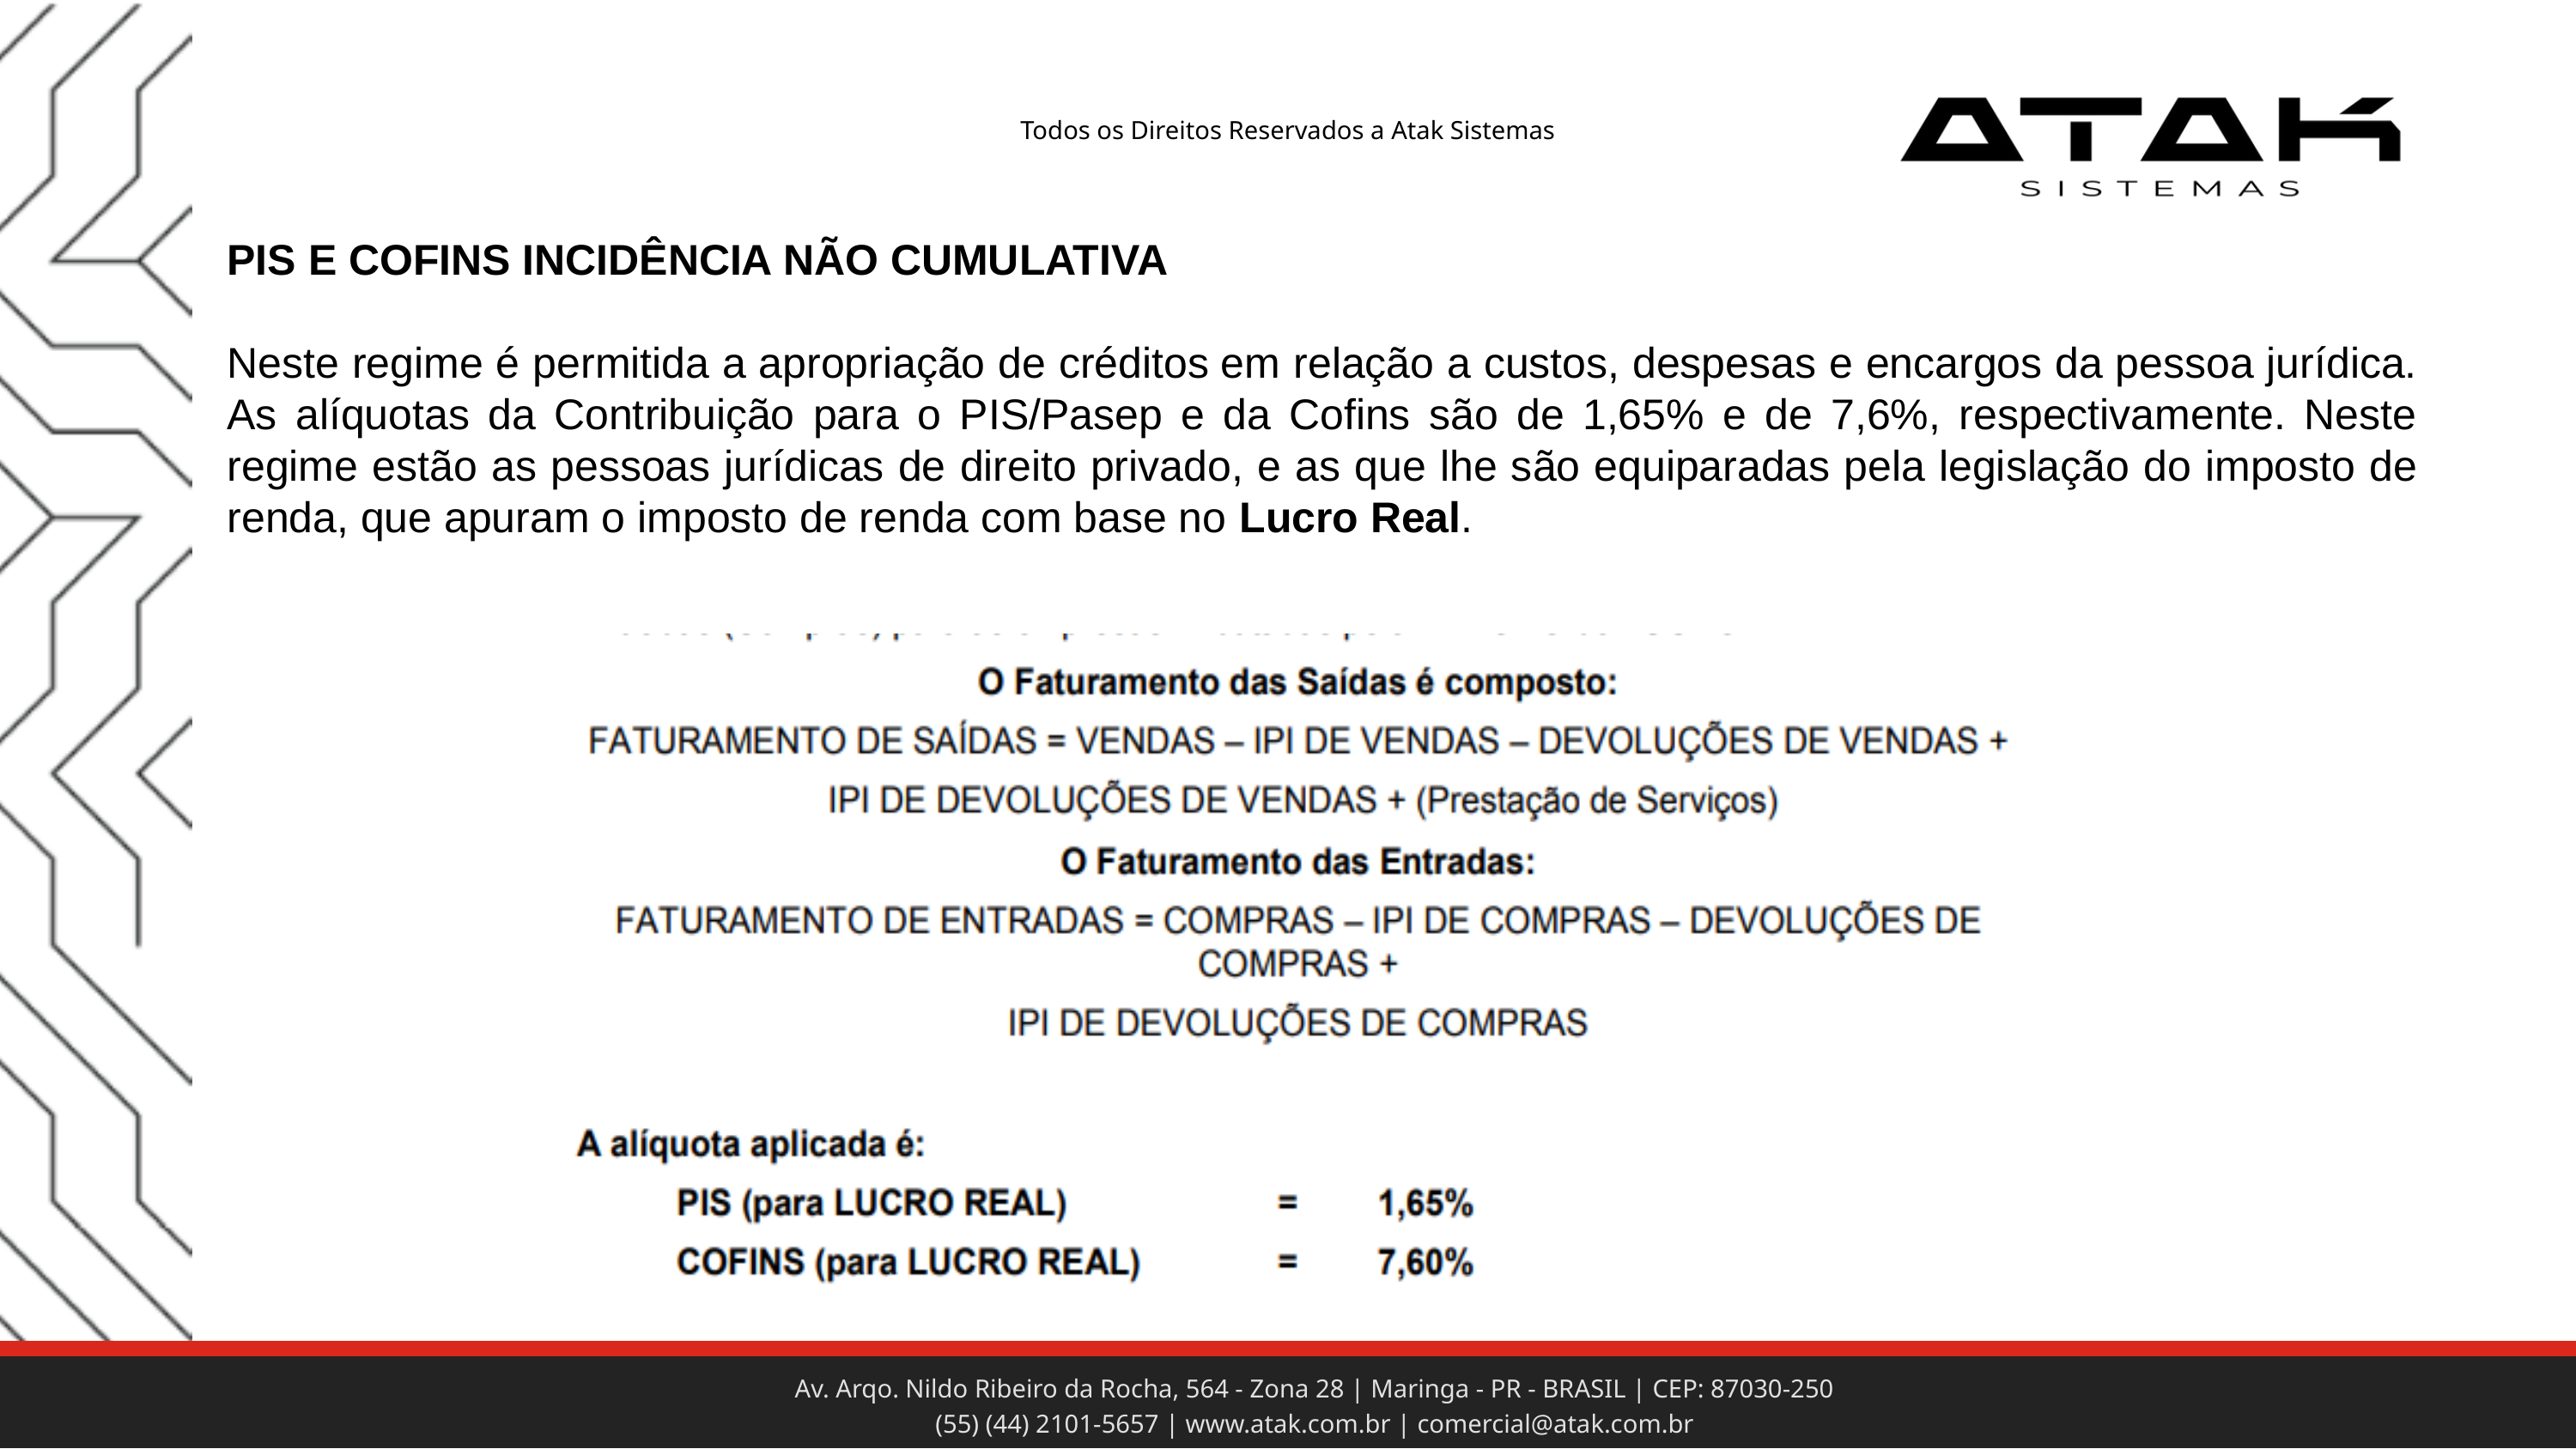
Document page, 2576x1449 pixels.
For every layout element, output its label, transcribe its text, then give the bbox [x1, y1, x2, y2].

text_box Todos os Direitos Reservados a Atak Sistemas [1006, 109, 1570, 142]
text_box PIS E COFINS INCIDÊNCIA NÃO CUMULATIVA Neste regime é permitida a apropriação de créditos em relação a custos, despesas e encargos da pessoa jurídica. As alíquotas da Contribuição para o PIS/Pasep e da Cofins são de 1,65% e de 7,6%, respectivamente. Neste regime estão as pessoas jurídicas de direito privado, e as que lhe são equiparadas pela legislação do imposto de renda, que apuram o imposto de renda com base no Lucro Real. [214, 225, 2432, 548]
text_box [0, 1340, 2576, 1356]
picture [531, 634, 2045, 1291]
picture [0, 0, 192, 1340]
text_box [0, 1356, 2576, 1449]
picture [1882, 75, 2432, 215]
